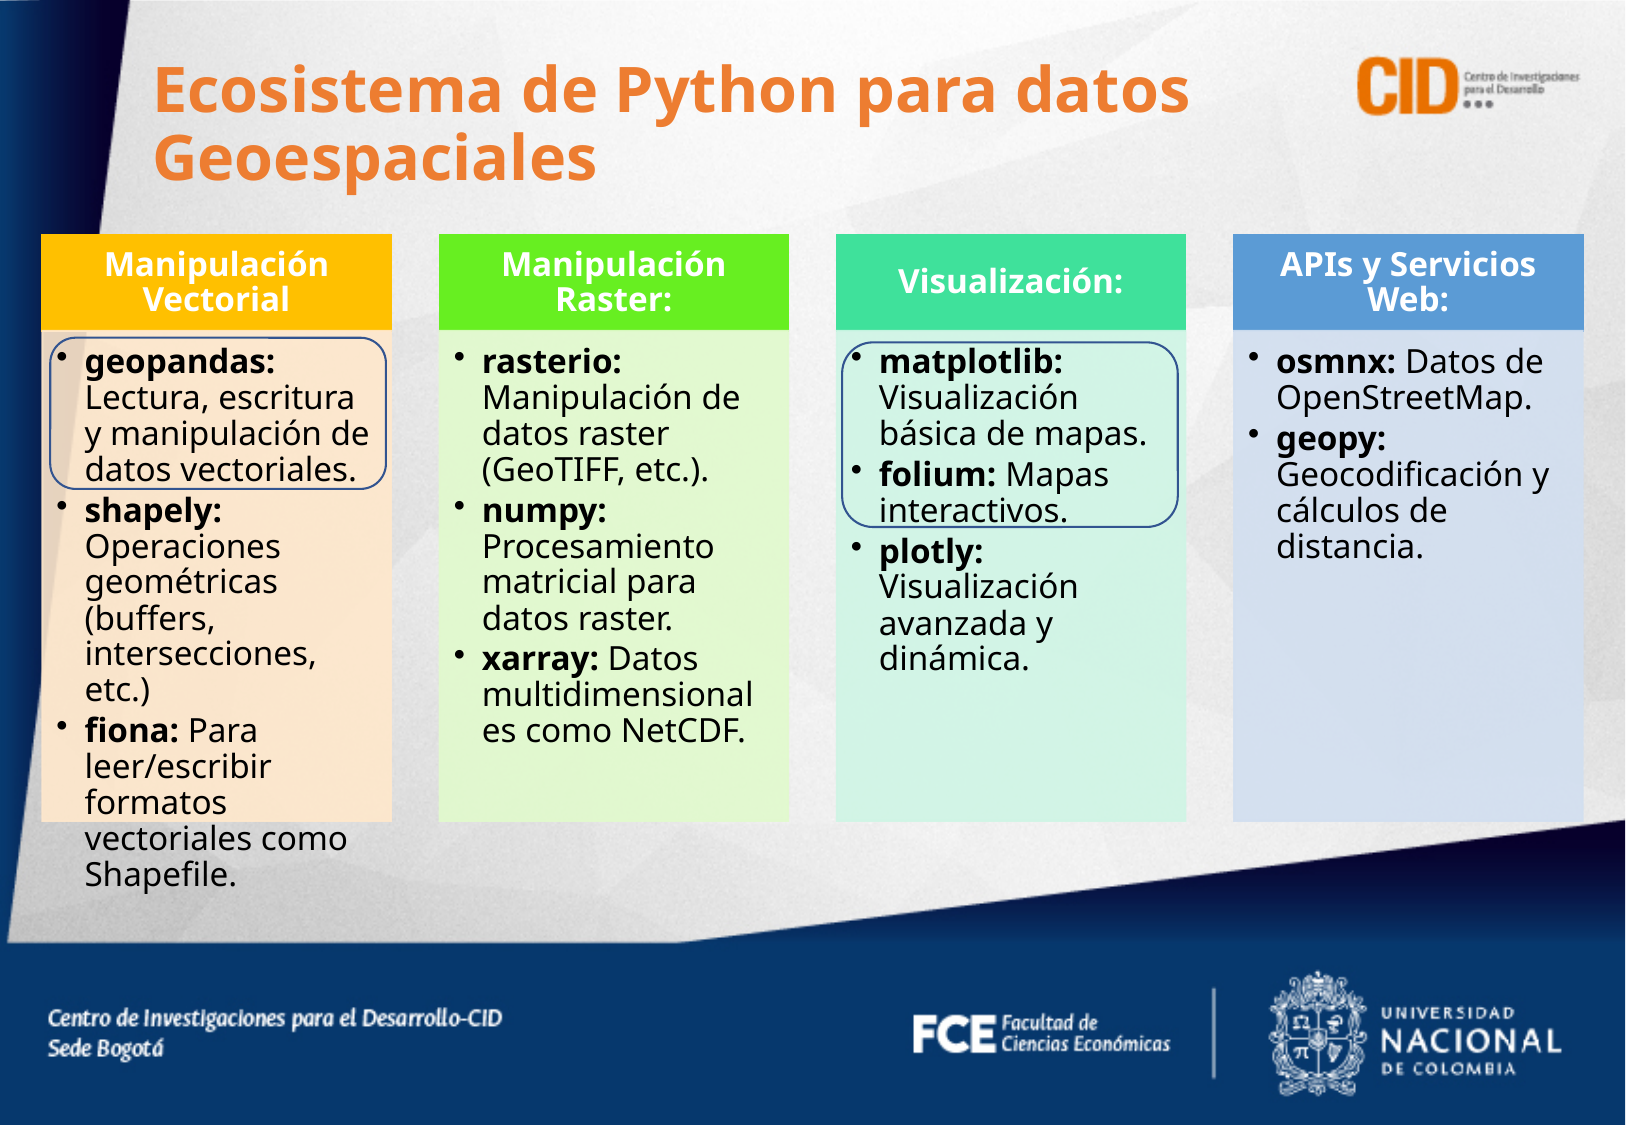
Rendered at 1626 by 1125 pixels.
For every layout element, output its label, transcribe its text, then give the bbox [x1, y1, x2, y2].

picture [0, 0, 1626, 1125]
text_box Ecosistema de Python para datos Geoespaciales [137, 50, 1551, 177]
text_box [41, 177, 1584, 879]
